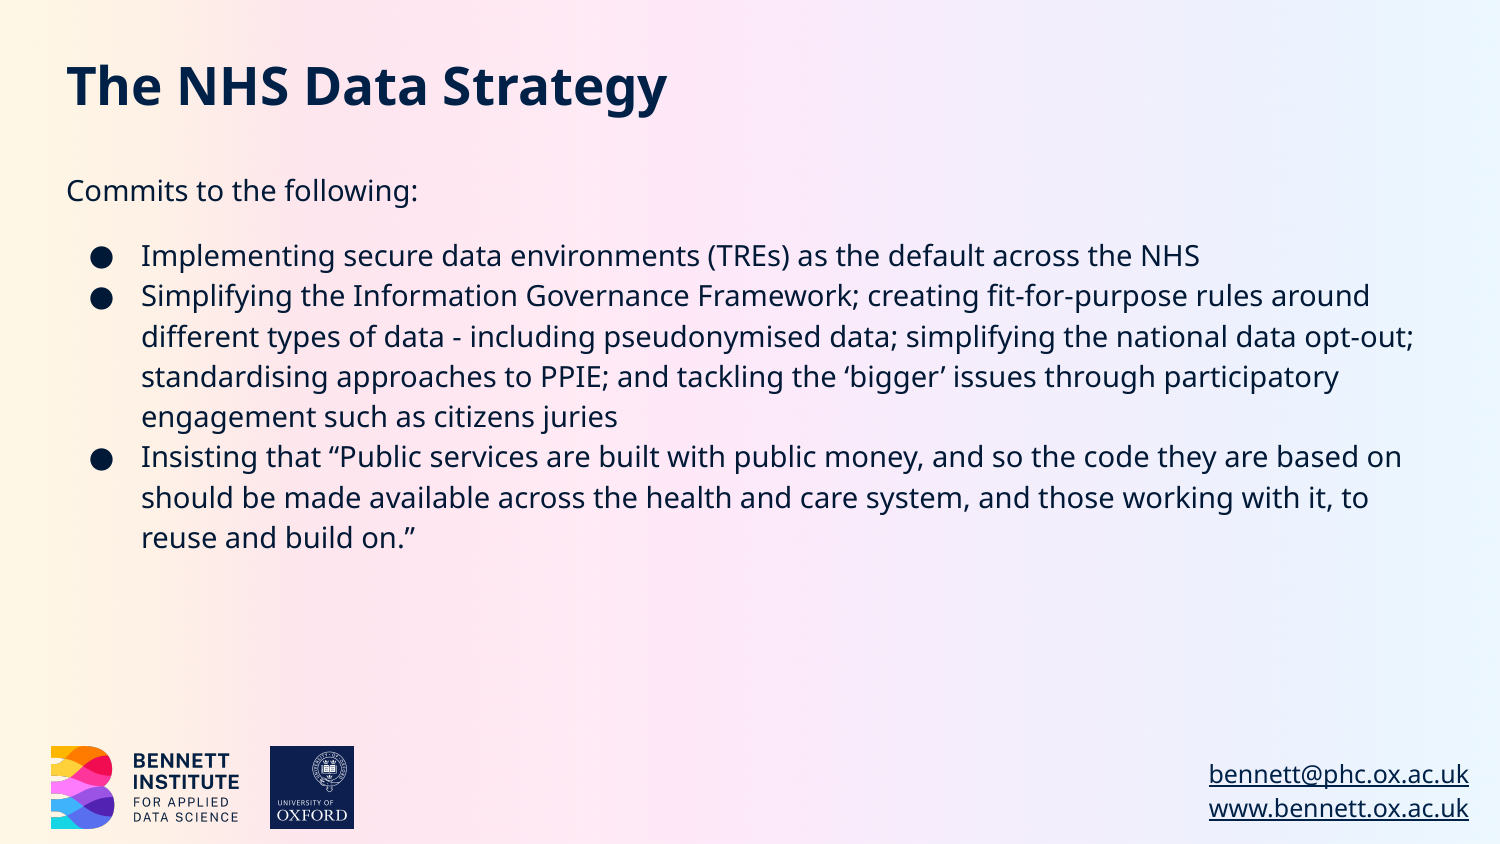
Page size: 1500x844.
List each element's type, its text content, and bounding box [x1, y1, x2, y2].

list Commits to the following: Implementing secure data environments (TREs) as the default across the NHS Simplifying the Information Governance Framework; creating fit-for-purpose rules around different types of data - including pseudonymised data; simplifying the national data opt-out; standardising approaches to PPIE; and tackling the ‘bigger’ issues through participatory engagement such as citizens juries Insisting that “Public services are built with public money, and so the code they are based on should be made available across the health and care system, and those working with it, to reuse and build on.” [51, 151, 1449, 712]
picture [0, 0, 1500, 844]
title The NHS Data Strategy [51, 37, 1449, 132]
